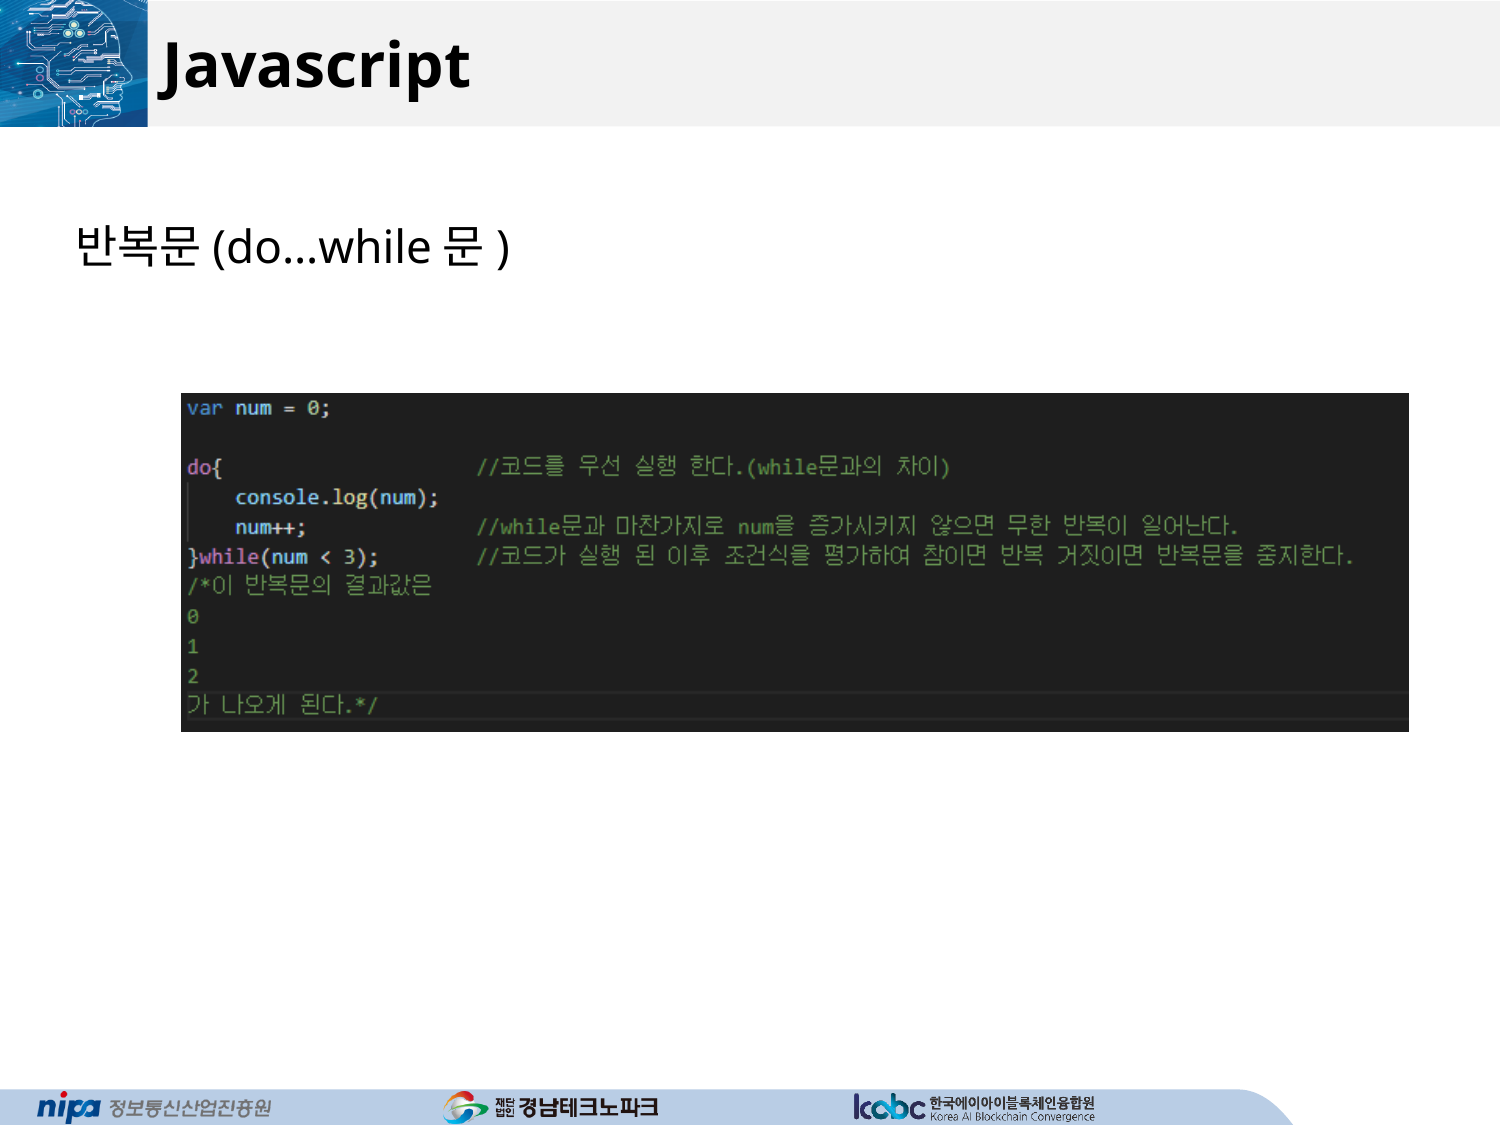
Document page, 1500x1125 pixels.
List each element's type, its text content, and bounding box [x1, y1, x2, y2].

title Javascript [147, 0, 1443, 126]
picture [848, 1075, 1100, 1125]
list 반복문(do…while문) [60, 183, 1443, 1046]
picture [181, 393, 1409, 732]
picture [443, 1091, 658, 1124]
picture [37, 1091, 271, 1124]
